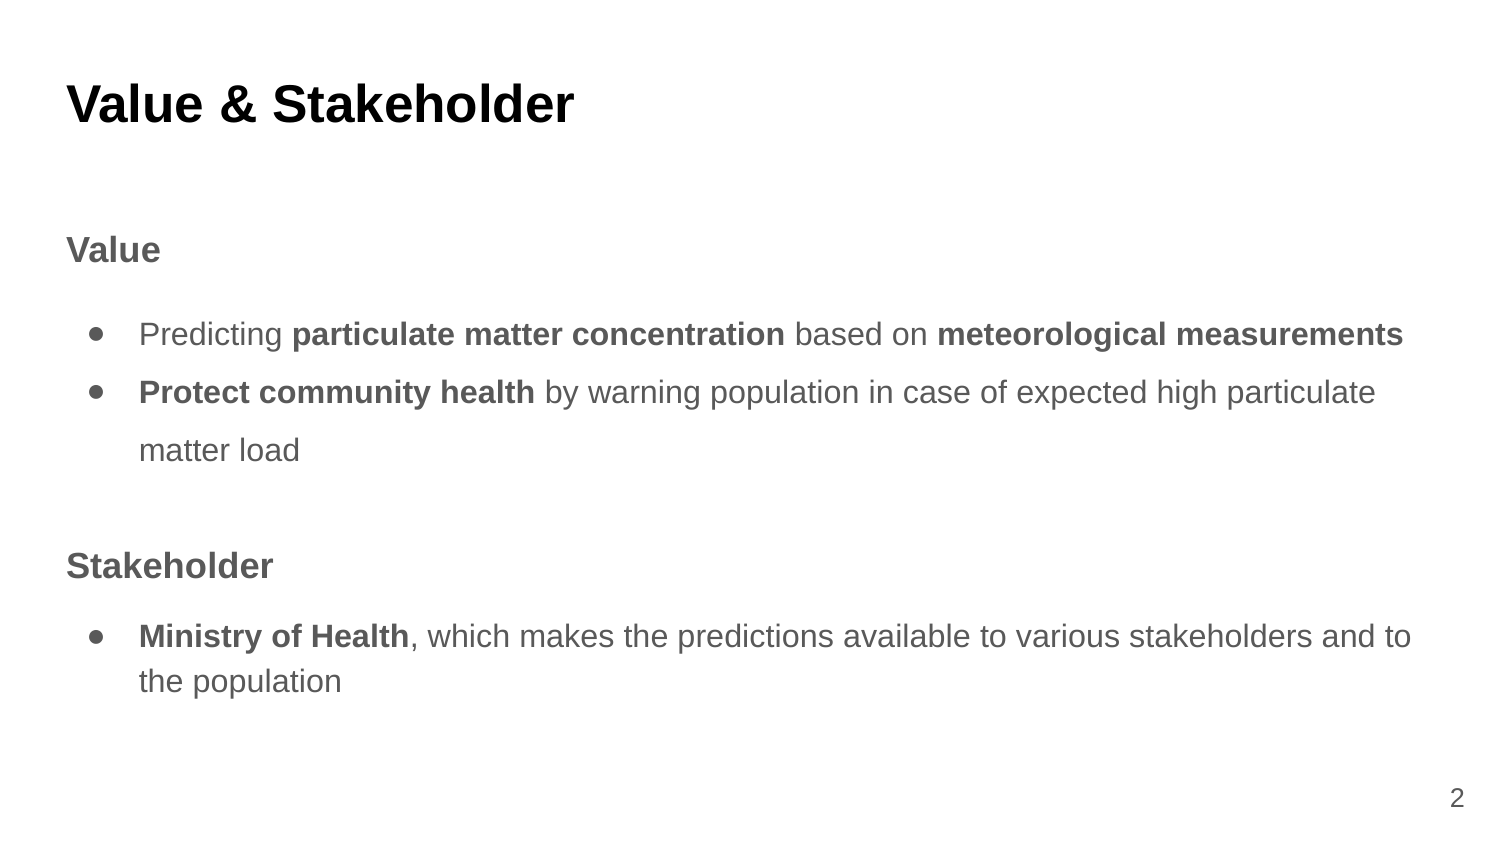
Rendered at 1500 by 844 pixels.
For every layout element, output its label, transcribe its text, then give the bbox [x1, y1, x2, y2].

title Value & Stakeholder [51, 54, 1449, 148]
slide_number ‹#› [1389, 764, 1480, 830]
list Value Predicting particulate matter concentration based on meteorological measurements Protect community health by warning population in case of expected high particulate matter load Stakeholder Ministry of Health, which makes the predictions available to various stakeholders and to the population [51, 204, 1449, 765]
